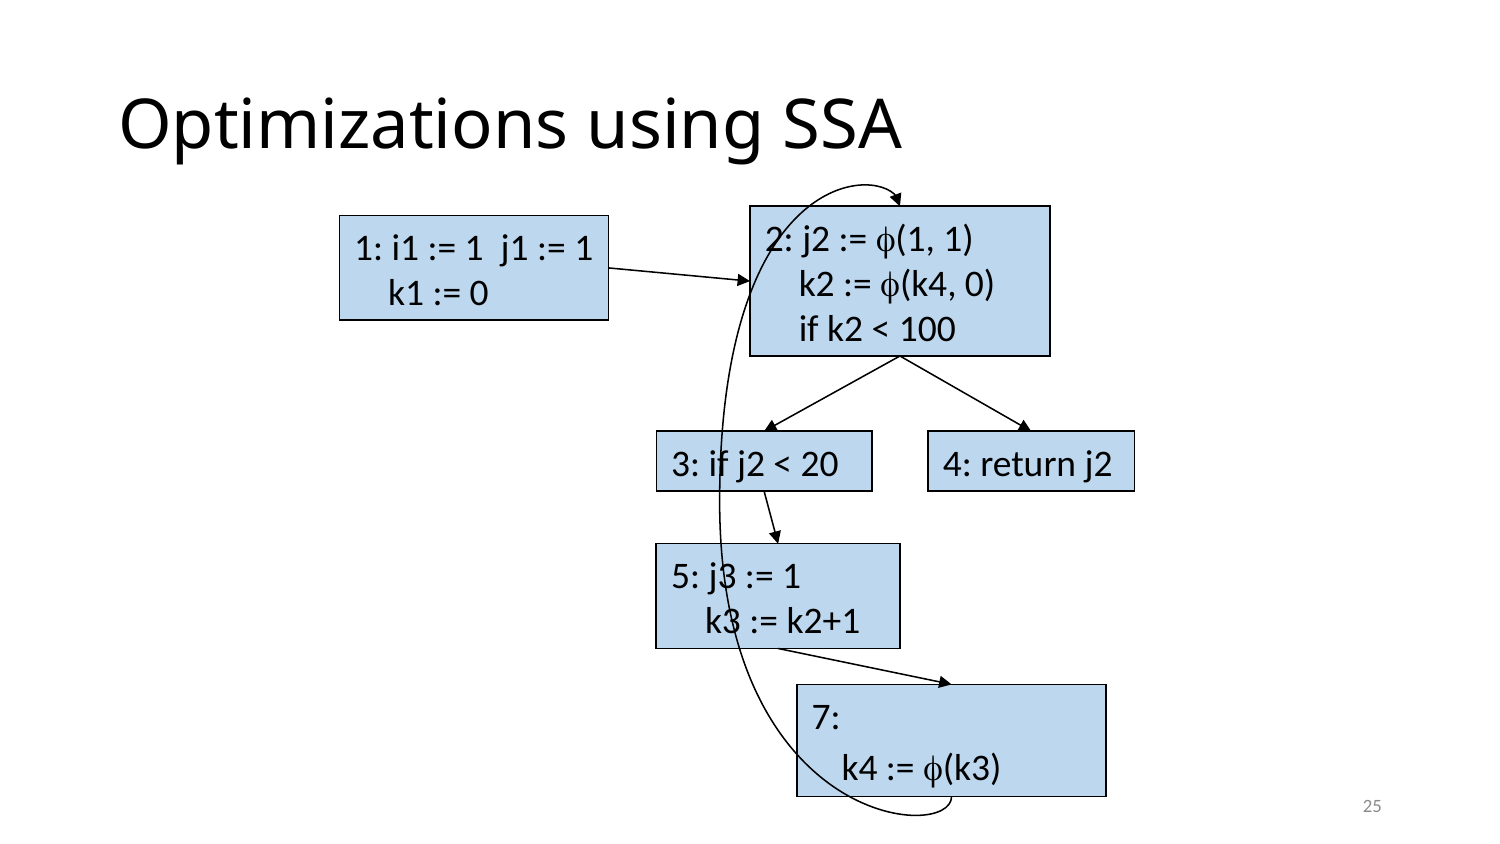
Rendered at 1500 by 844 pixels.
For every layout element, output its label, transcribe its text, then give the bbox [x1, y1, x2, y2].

text_box 5: j3 := 1 k3 := k2+1 [656, 543, 739, 649]
text_box 7: k4 := (k3) [796, 684, 1107, 797]
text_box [899, 357, 1032, 432]
text_box 2: j2 := (1, 1) k2 := (k4, 0) if k2 < 100 [749, 206, 1050, 356]
slide_number 25 [1059, 782, 1397, 827]
title Optimizations using SSA [103, 44, 1397, 208]
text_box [629, 476, 1222, 528]
text_box 1: i1 := 1 j1 := 1 k1 := 0 [339, 215, 609, 321]
text_box 3: if j2 < 20 [722, 431, 872, 476]
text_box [610, 268, 750, 282]
text_box 3: if j2 < 20 [656, 431, 722, 476]
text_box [778, 649, 952, 685]
text_box 4: return j2 [928, 431, 1135, 476]
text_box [763, 528, 779, 544]
text_box 5: j3 := 1 k3 := k2+1 [723, 543, 900, 649]
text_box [763, 357, 899, 432]
